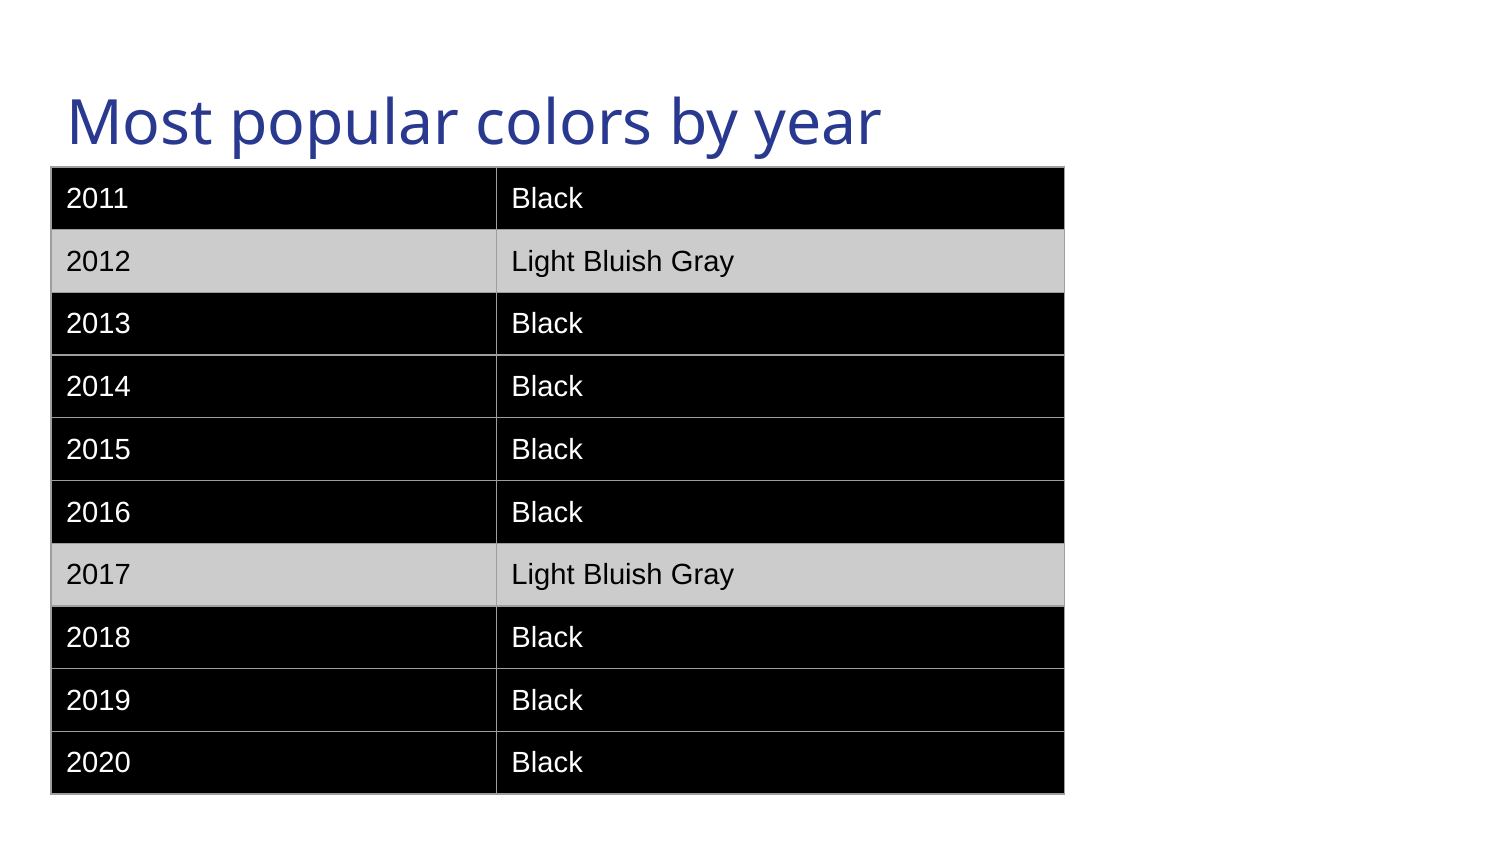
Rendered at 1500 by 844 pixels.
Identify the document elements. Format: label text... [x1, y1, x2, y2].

table_cell Black [497, 607, 1064, 668]
table_header 2011 [52, 168, 496, 229]
table_cell Light Bluish Gray [497, 230, 1064, 292]
table_cell 2019 [52, 669, 496, 731]
table_cell 2014 [52, 356, 496, 417]
table_cell Light Bluish Gray [497, 544, 1064, 605]
table_cell 2018 [52, 607, 496, 668]
table_cell 2016 [52, 481, 496, 543]
table_cell 2020 [52, 732, 496, 793]
table_cell Black [497, 732, 1064, 793]
table_cell Black [497, 669, 1064, 731]
table_header Black [497, 168, 1064, 229]
table_cell Black [497, 293, 1064, 354]
table_cell 2017 [52, 544, 496, 605]
table_cell Black [497, 418, 1064, 480]
table_cell 2013 [52, 293, 496, 354]
table_cell Black [497, 356, 1064, 417]
title Most popular colors by year [51, 67, 1449, 167]
table_cell 2015 [52, 418, 496, 480]
table_cell Black [497, 481, 1064, 543]
table_cell 2012 [52, 230, 496, 292]
